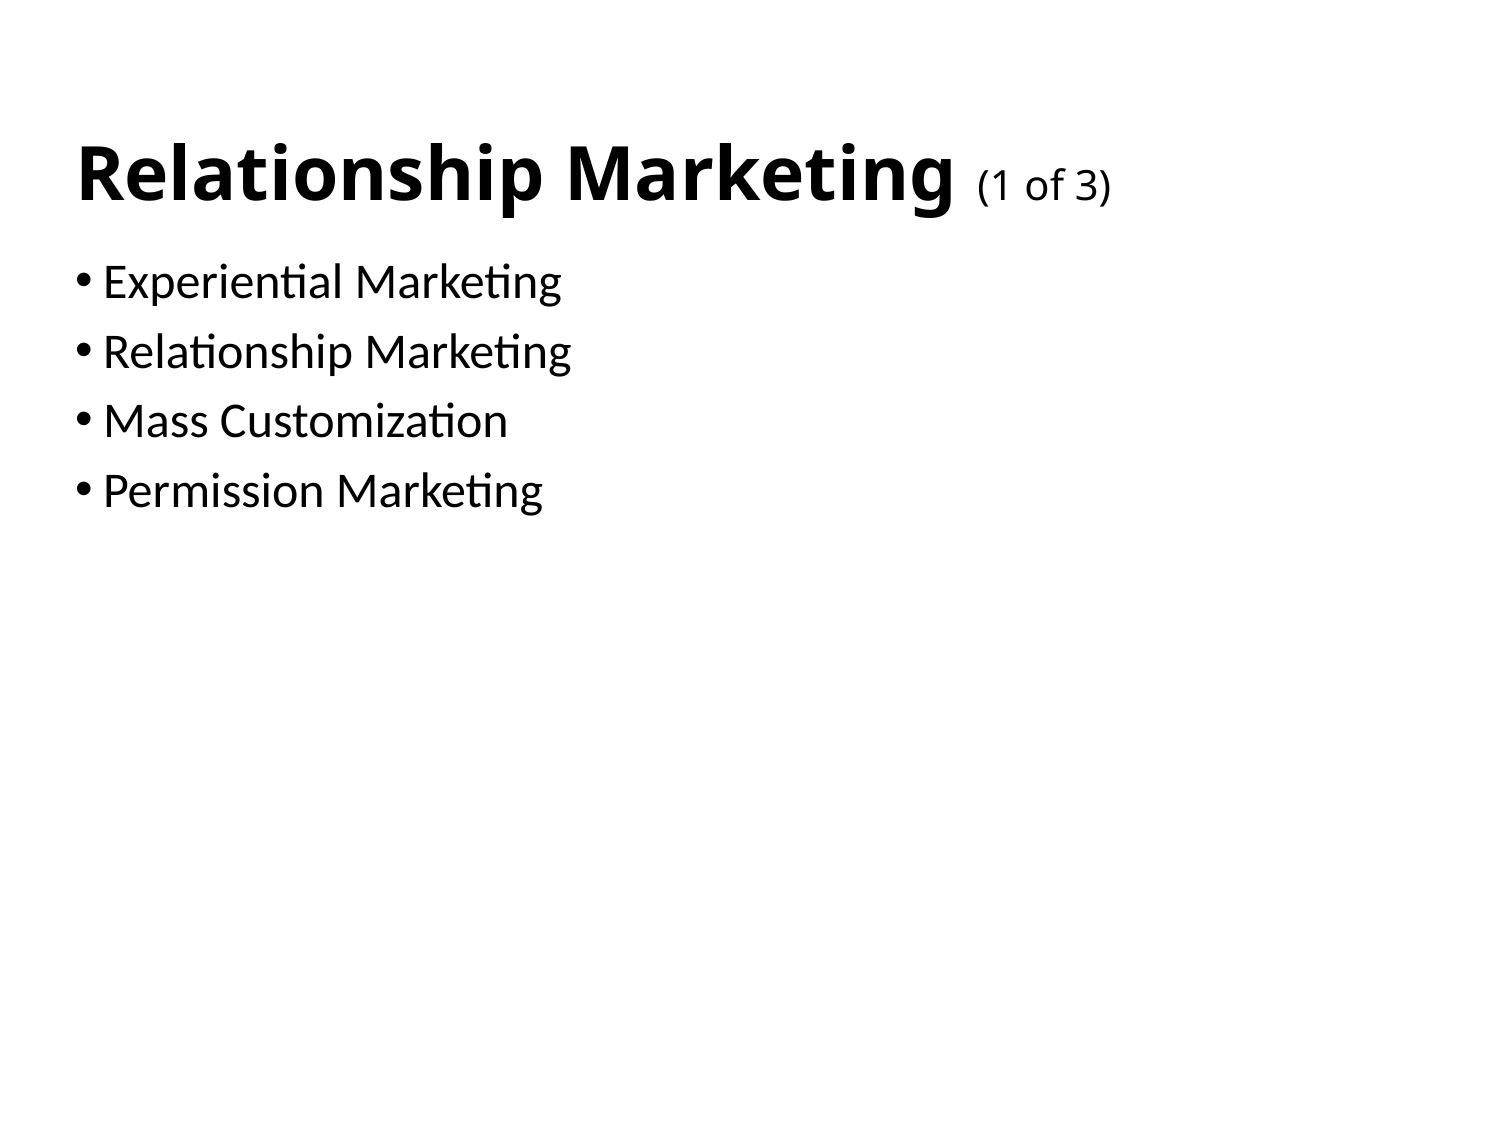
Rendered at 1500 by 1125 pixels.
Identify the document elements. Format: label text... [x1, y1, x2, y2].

list Experiential Marketing Relationship Marketing Mass Customization Permission Marketing [75, 255, 1425, 983]
title Relationship Marketing (1 of 3) [75, 35, 1425, 216]
